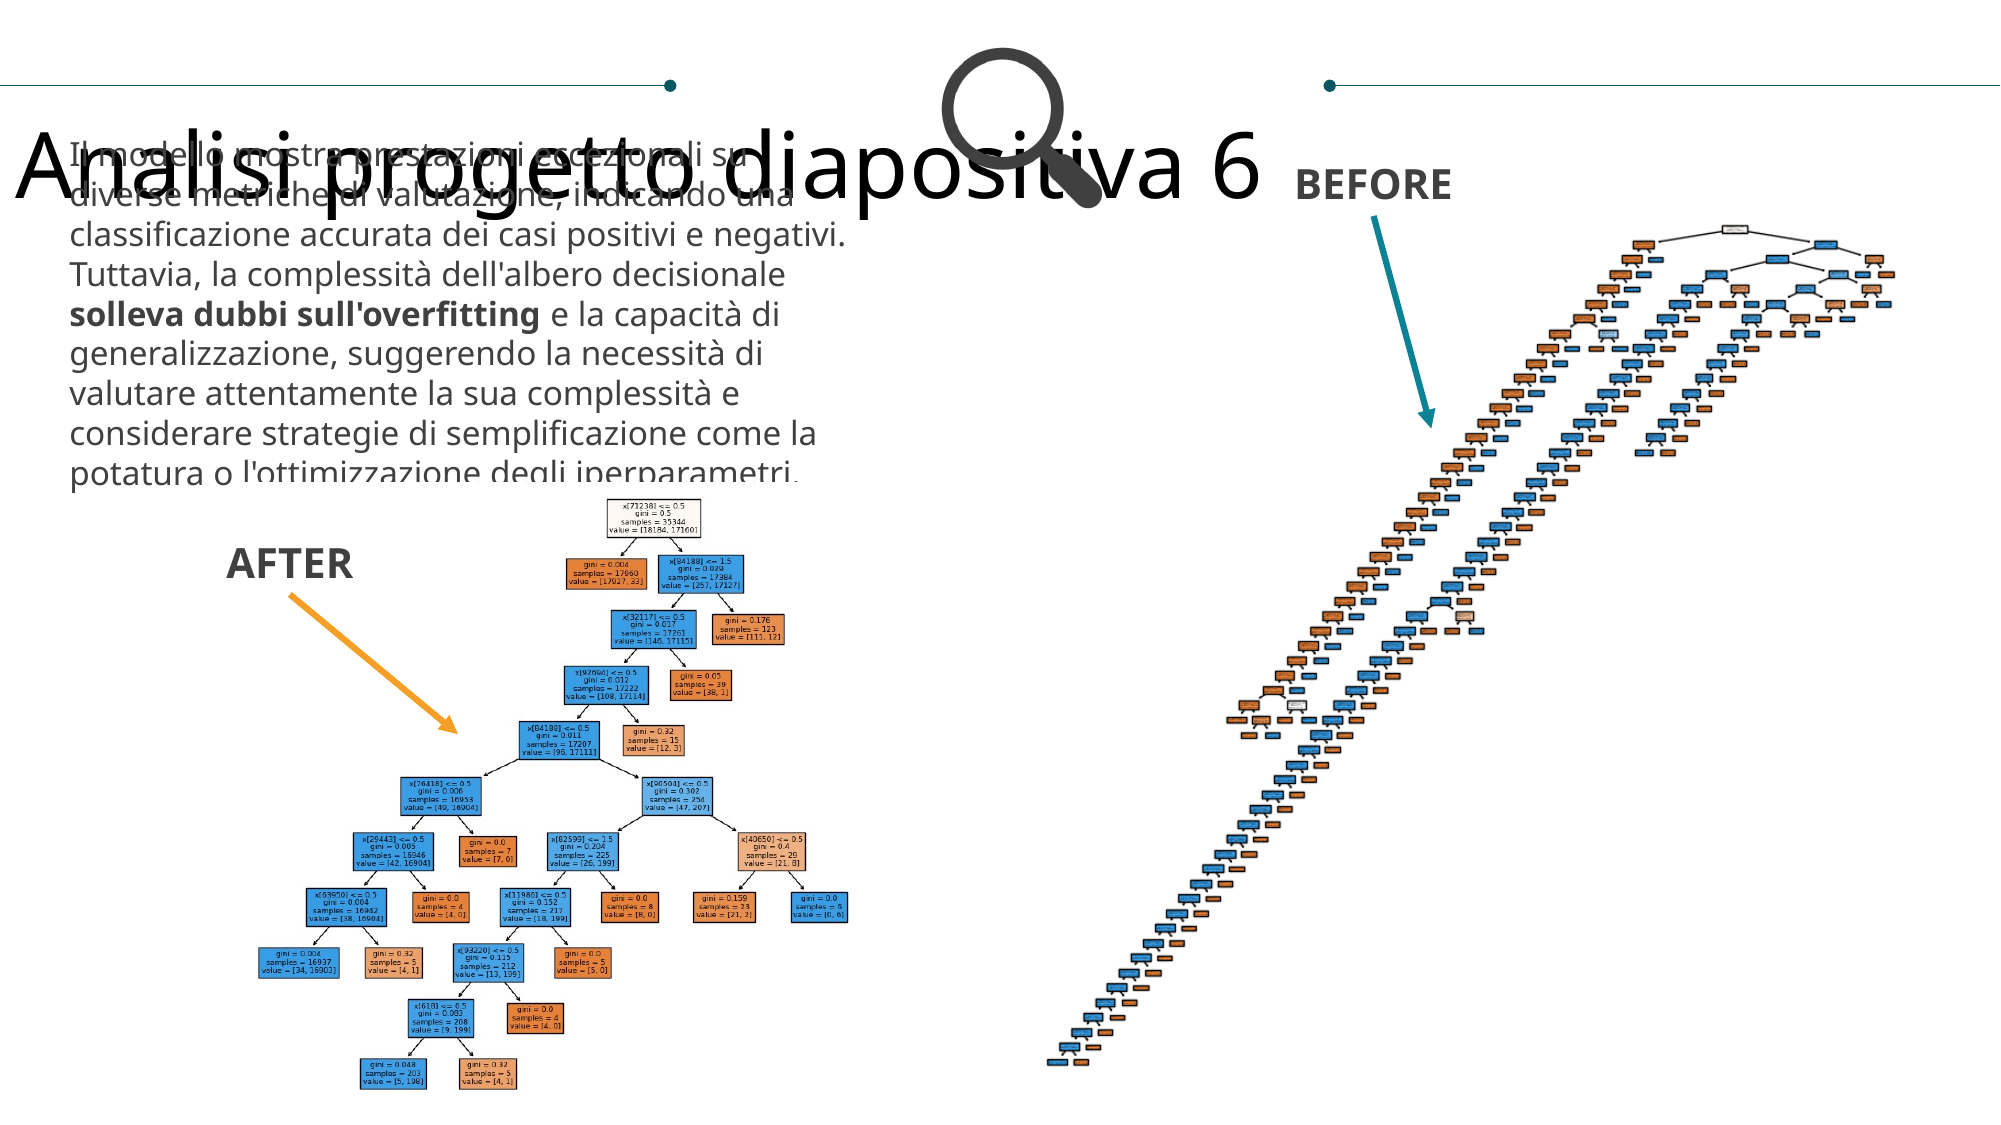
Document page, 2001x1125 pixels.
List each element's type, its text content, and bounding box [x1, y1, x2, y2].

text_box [1373, 215, 1432, 429]
title Analisi progetto diapositiva 6 [1119, 59, 1725, 211]
picture [924, 30, 1908, 1080]
title Analisi progetto diapositiva 6 [0, 59, 1034, 278]
text_box AFTER [164, 529, 243, 595]
picture [243, 482, 873, 1109]
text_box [289, 595, 459, 735]
text_box Il modello mostra prestazioni eccezionali su diverse metriche di valutazione, indicando una classificazione accurata dei casi positivi e negativi. Tuttavia, la complessità dell'albero decisionale solleva dubbi sull'overfitting e la capacità di generalizzazione, suggerendo la necessità di valutare attentamente la sua complessità e considerare strategie di semplificazione come la potatura o l'ottimizzazione degli iperparametri. [54, 85, 873, 500]
text_box BEFORE [1153, 150, 1594, 211]
